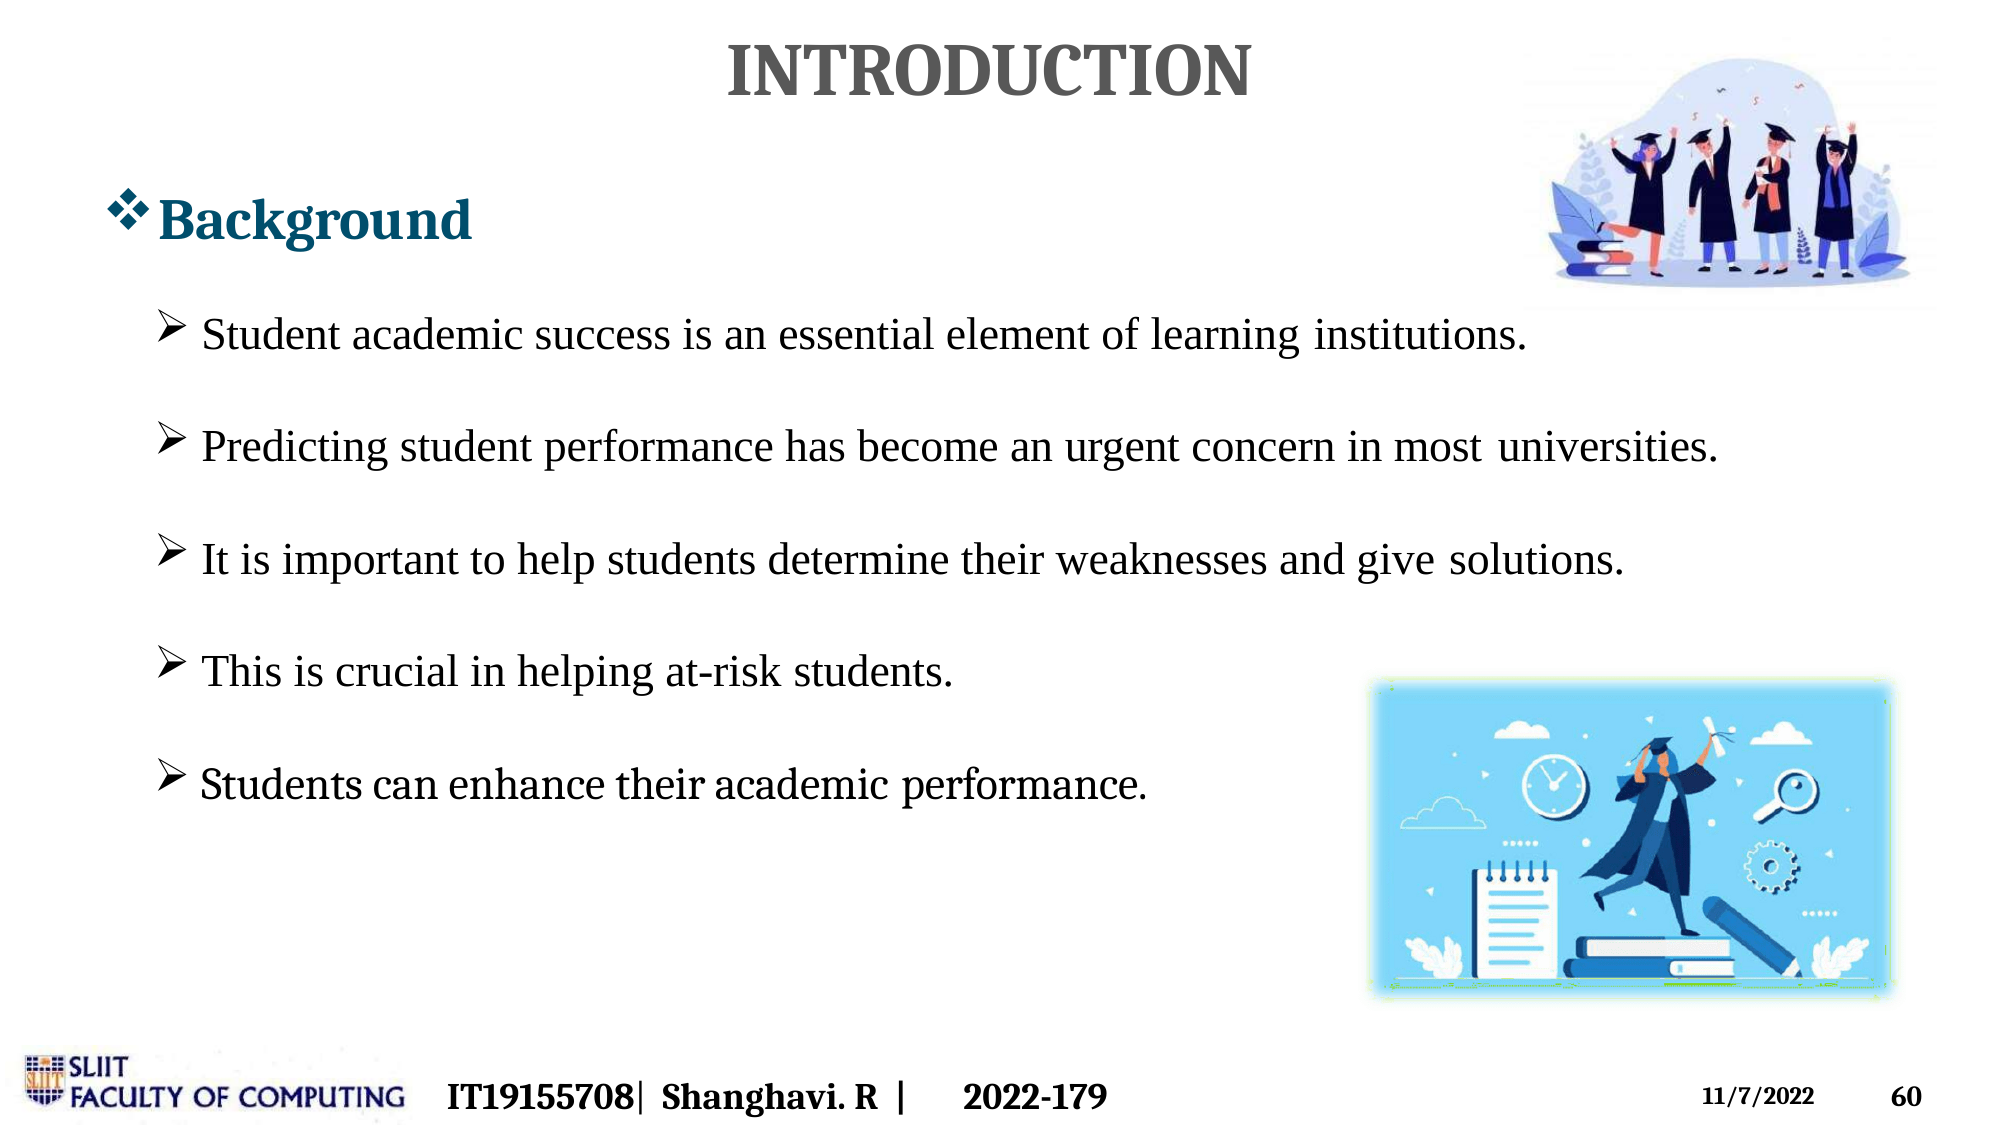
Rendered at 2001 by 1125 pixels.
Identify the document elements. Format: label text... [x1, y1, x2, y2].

text_box [1523, 37, 1937, 313]
text_box IT19155708| Shanghavi. R | 2022-179 [444, 1071, 1132, 1117]
picture [5, 1045, 413, 1124]
text_box Background Student academic success is an essential element of learning institutions. Predicting student performance has become an urgent concern in most universities. It is important to help students determine their weaknesses and give solutions. This is crucial in helping at-risk students. Students can enhance their academic performance. [100, 179, 1726, 809]
slide_number 58 [1884, 1076, 1932, 1125]
footer 11/7/2022 [1700, 1078, 1834, 1125]
title INTRODUCTION [723, 18, 1278, 179]
text_box [1357, 667, 1907, 1011]
